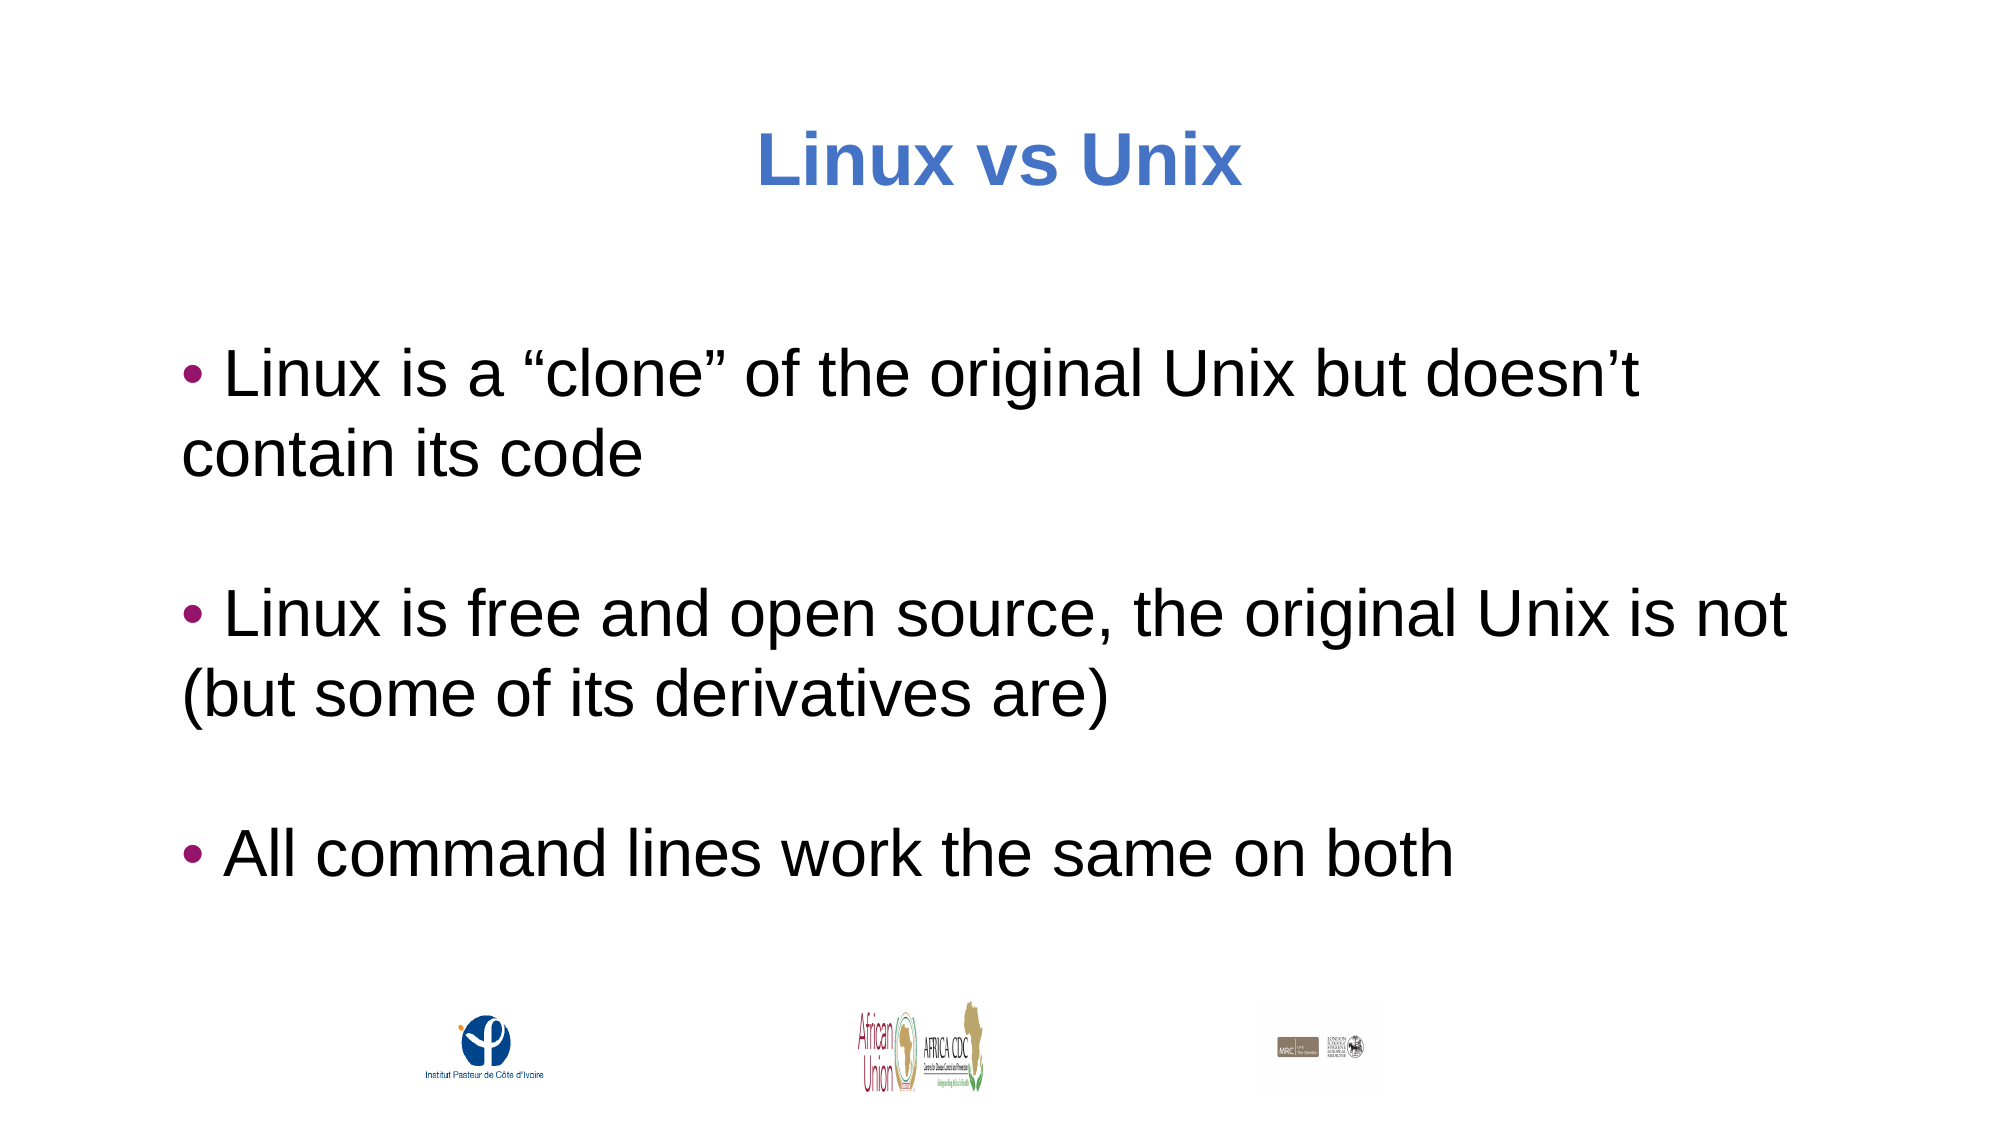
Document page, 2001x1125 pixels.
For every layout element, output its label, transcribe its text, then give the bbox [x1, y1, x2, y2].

text_box • Linux is a “clone” of the original Unix but doesn’t contain its code • Linux is free and open source, the original Unix is not (but some of its derivatives are) • All command lines work the same on both [166, 322, 1833, 897]
picture [422, 1001, 548, 1092]
text_box Linux vs Unix [741, 103, 1259, 208]
picture [858, 1001, 983, 1092]
picture [1258, 1001, 1383, 1092]
